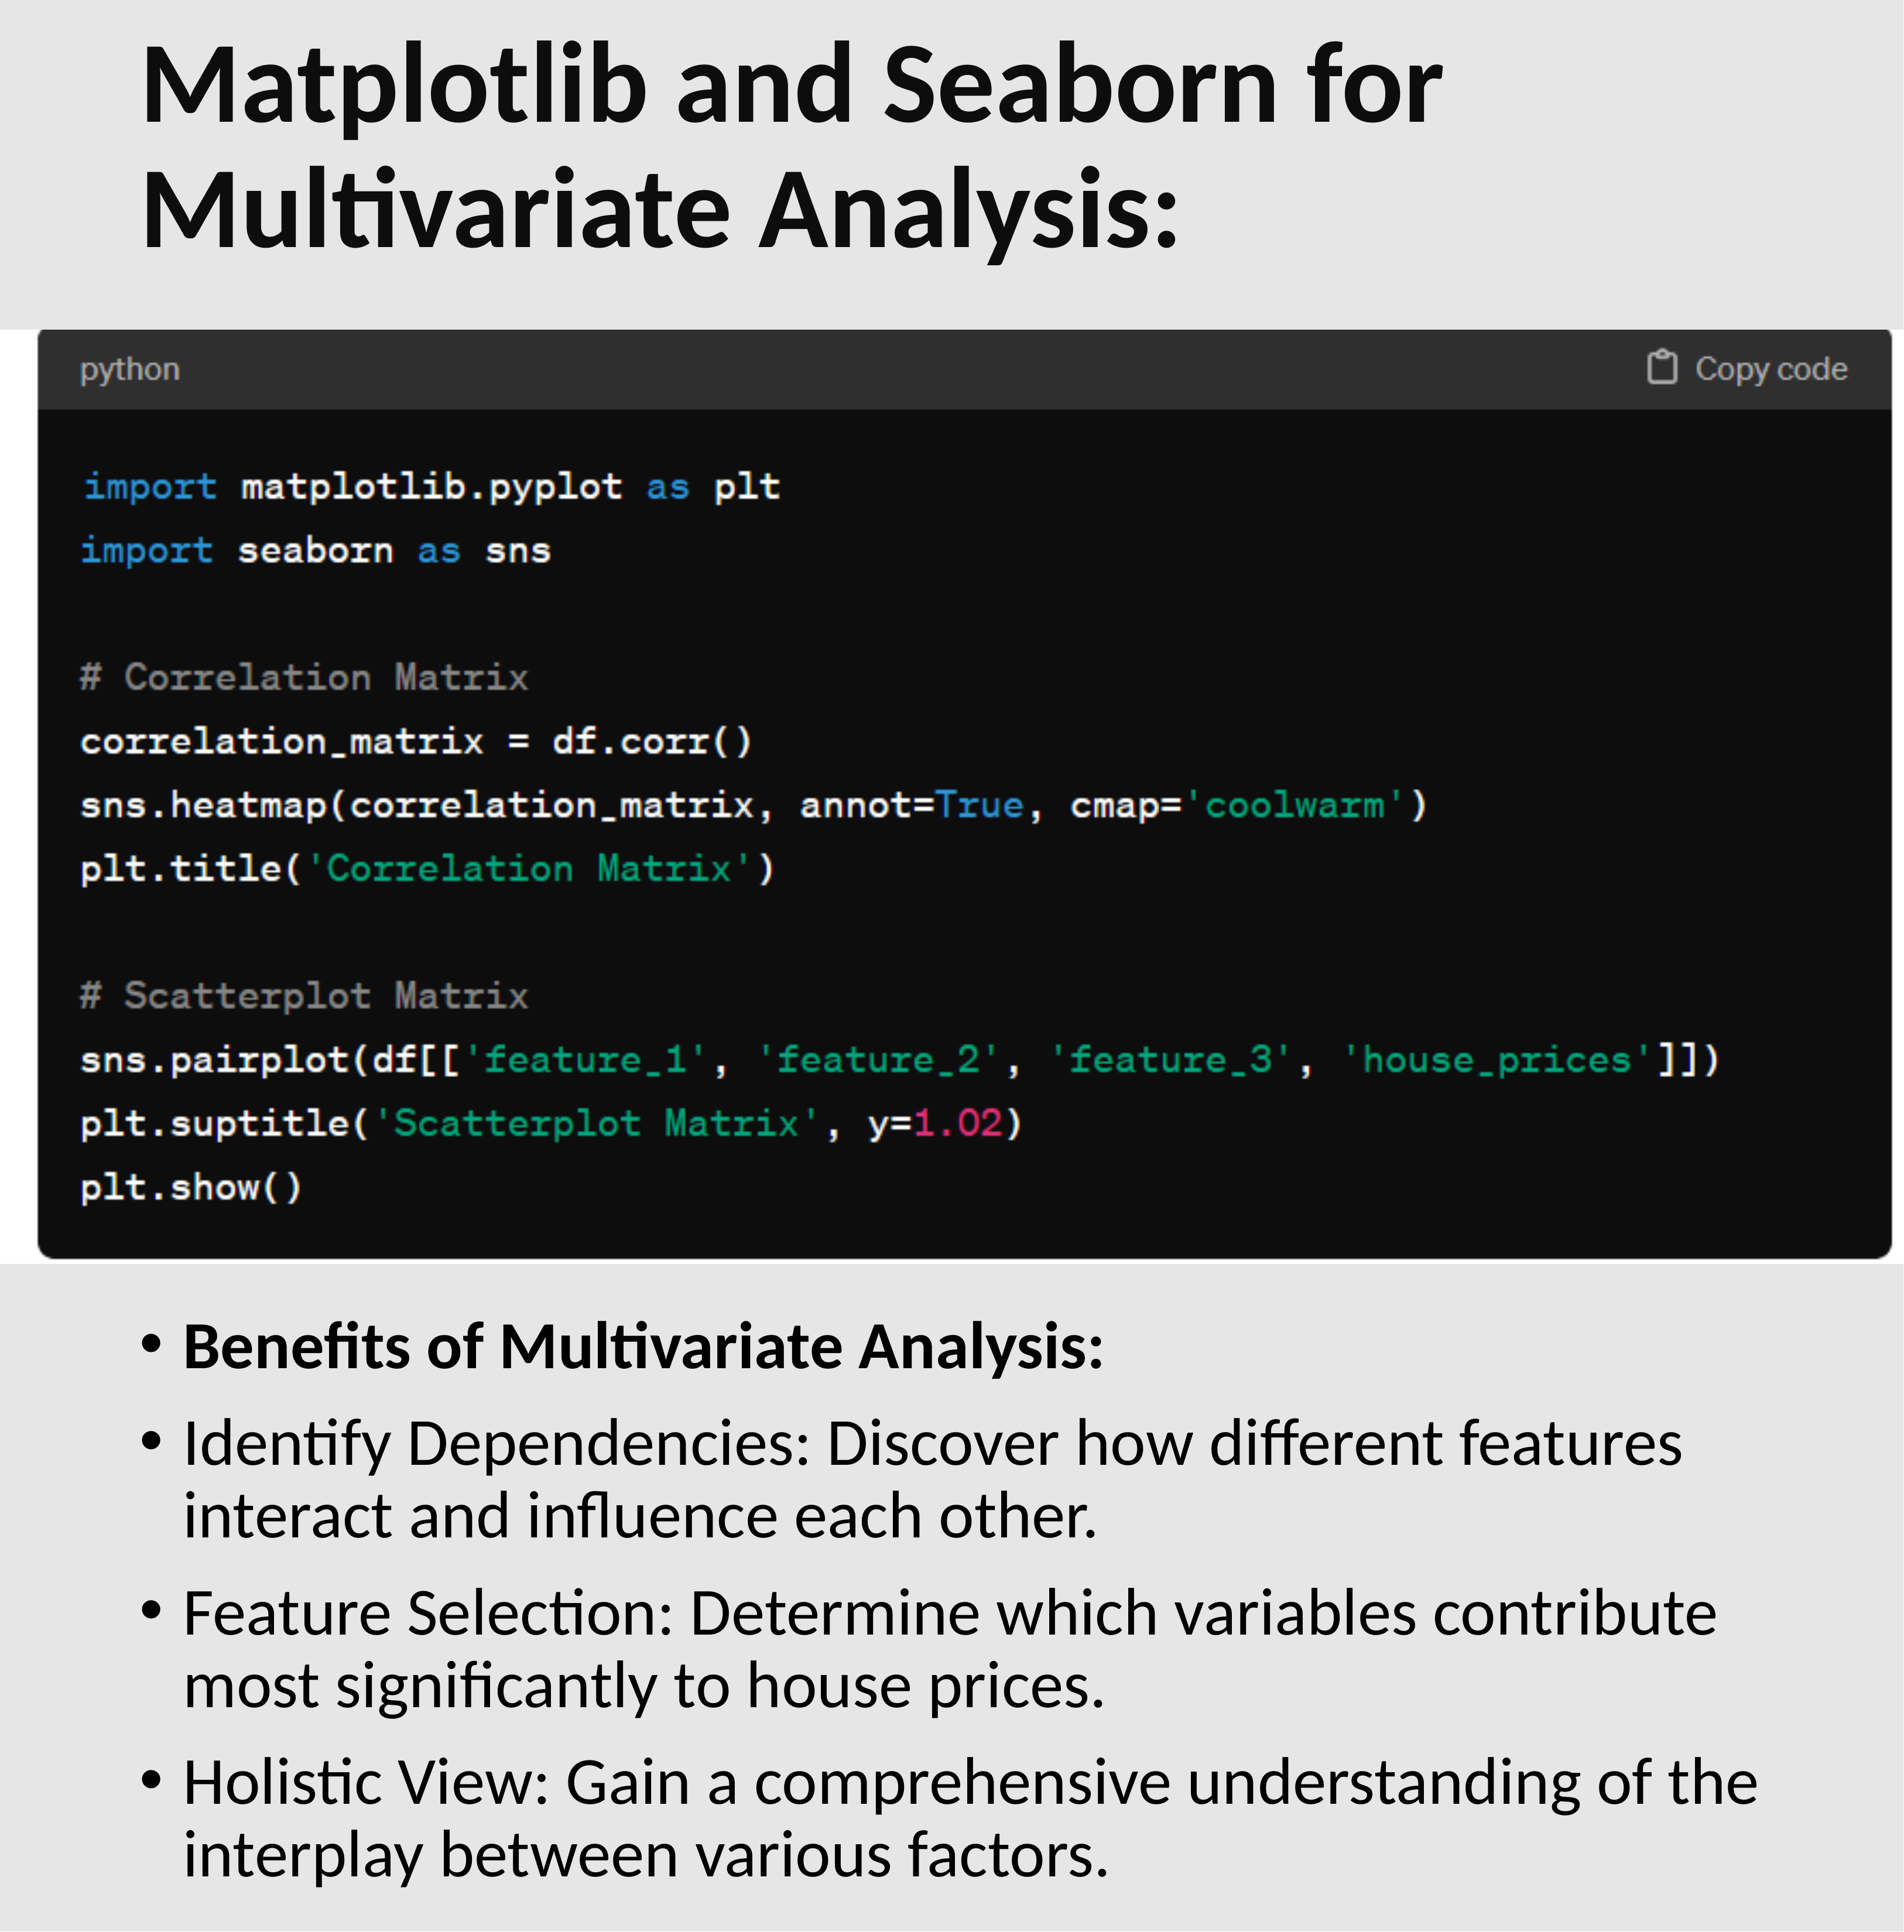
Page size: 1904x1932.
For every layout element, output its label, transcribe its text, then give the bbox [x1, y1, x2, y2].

list Benefits of Multivariate Analysis: Identify Dependencies: Discover how different features interact and influence each other. Feature Selection: Determine which variables contribute most significantly to house prices. Holistic View: Gain a comprehensive understanding of the interplay between various factors. [131, 1264, 1773, 1911]
title Matplotlib and Seaborn for Multivariate Analysis: [131, 159, 1773, 275]
picture [0, 330, 1903, 1264]
